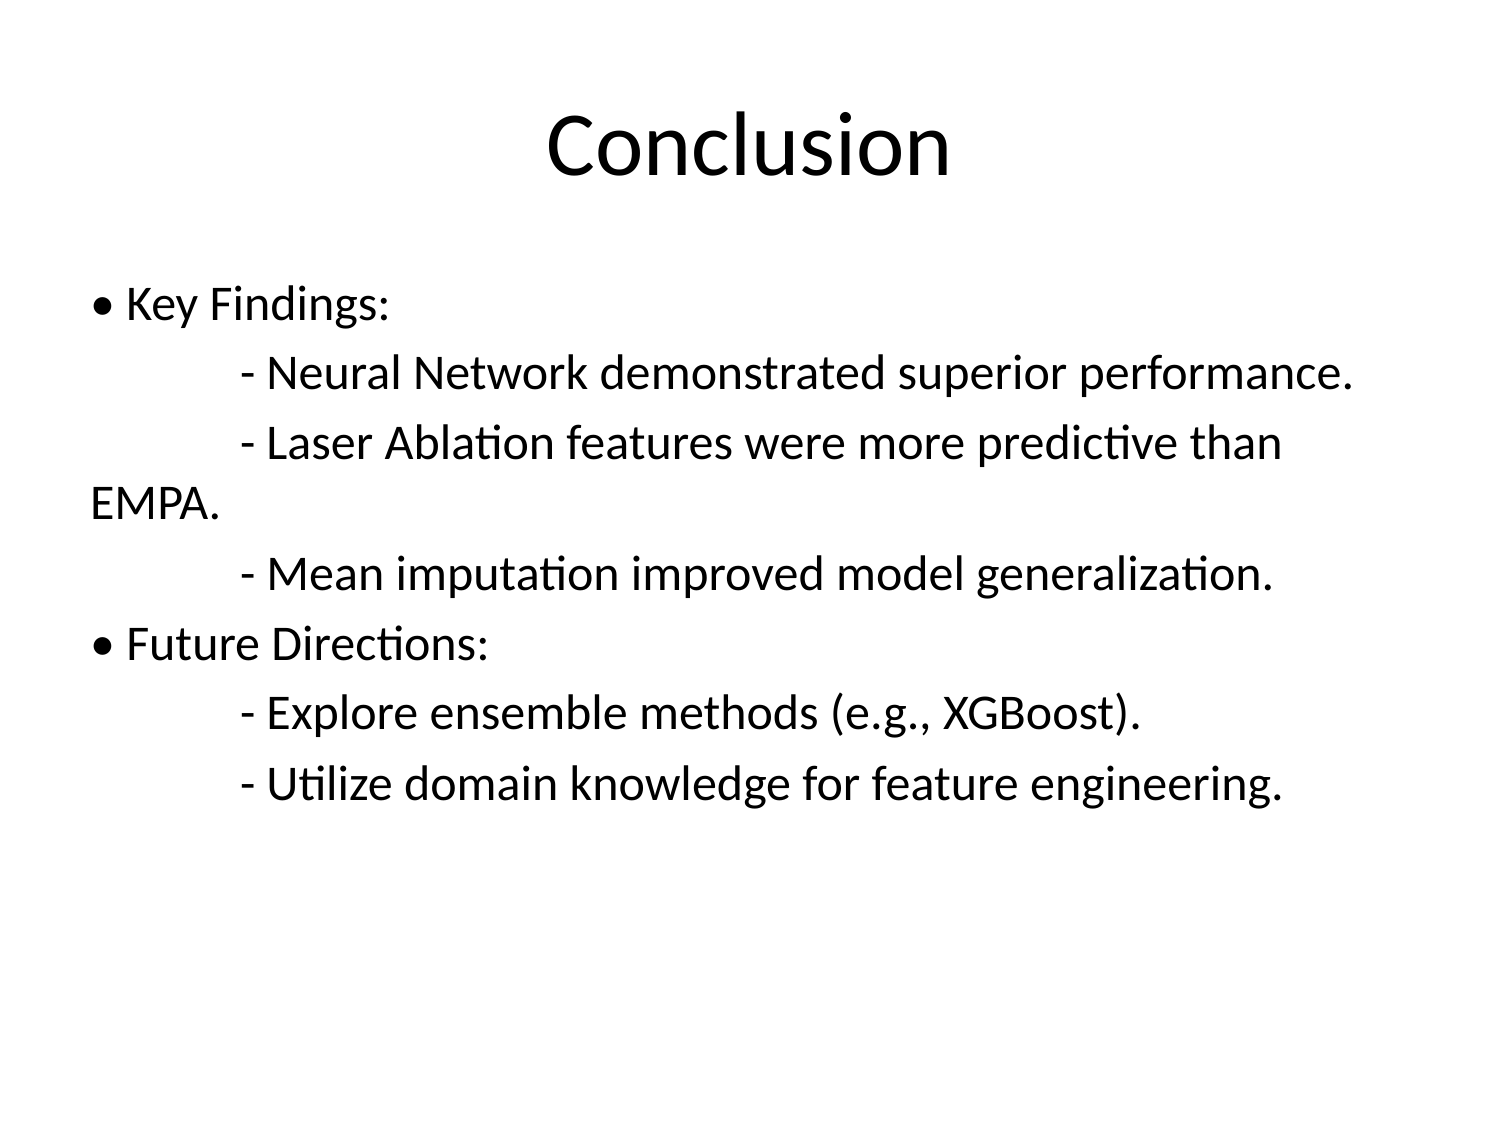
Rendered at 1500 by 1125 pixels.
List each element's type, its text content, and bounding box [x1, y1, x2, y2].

title Conclusion [75, 45, 1425, 233]
list • Key Findings: - Neural Network demonstrated superior performance. - Laser Ablation features were more predictive than EMPA. - Mean imputation improved model generalization. • Future Directions: - Explore ensemble methods (e.g., XGBoost). - Utilize domain knowledge for feature engineering. [75, 262, 1425, 1005]
